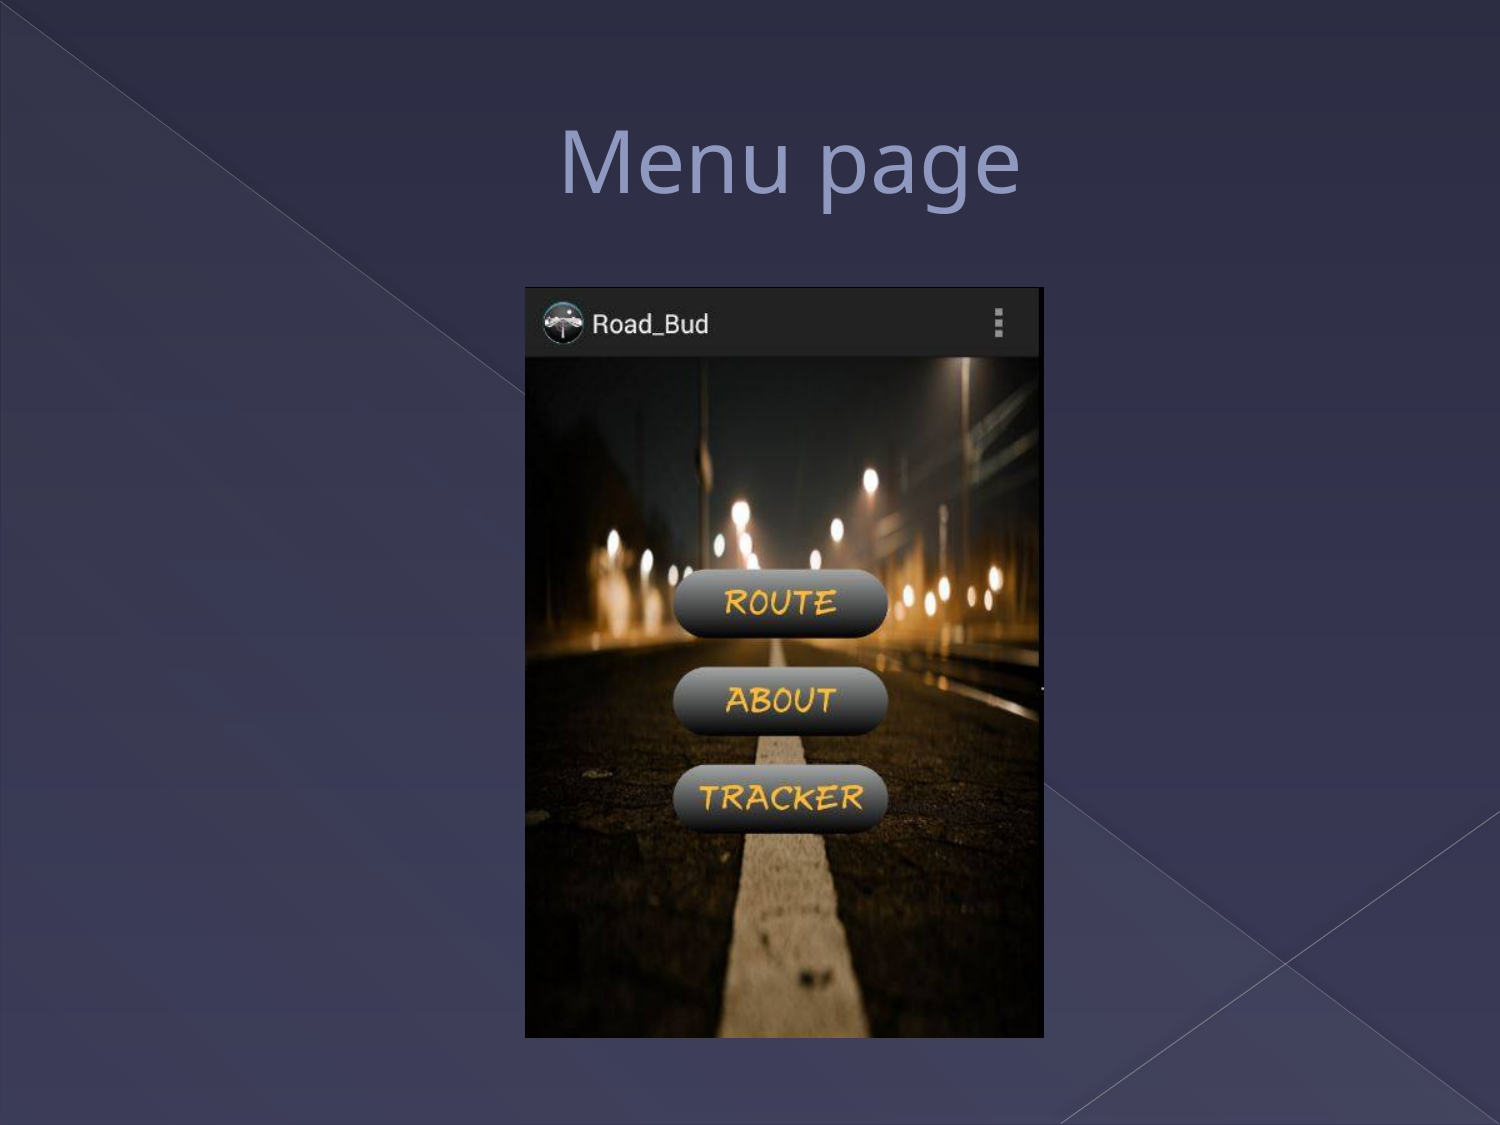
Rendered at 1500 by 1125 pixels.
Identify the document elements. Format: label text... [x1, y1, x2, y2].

title Menu page [75, 43, 1425, 274]
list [524, 287, 1044, 1038]
